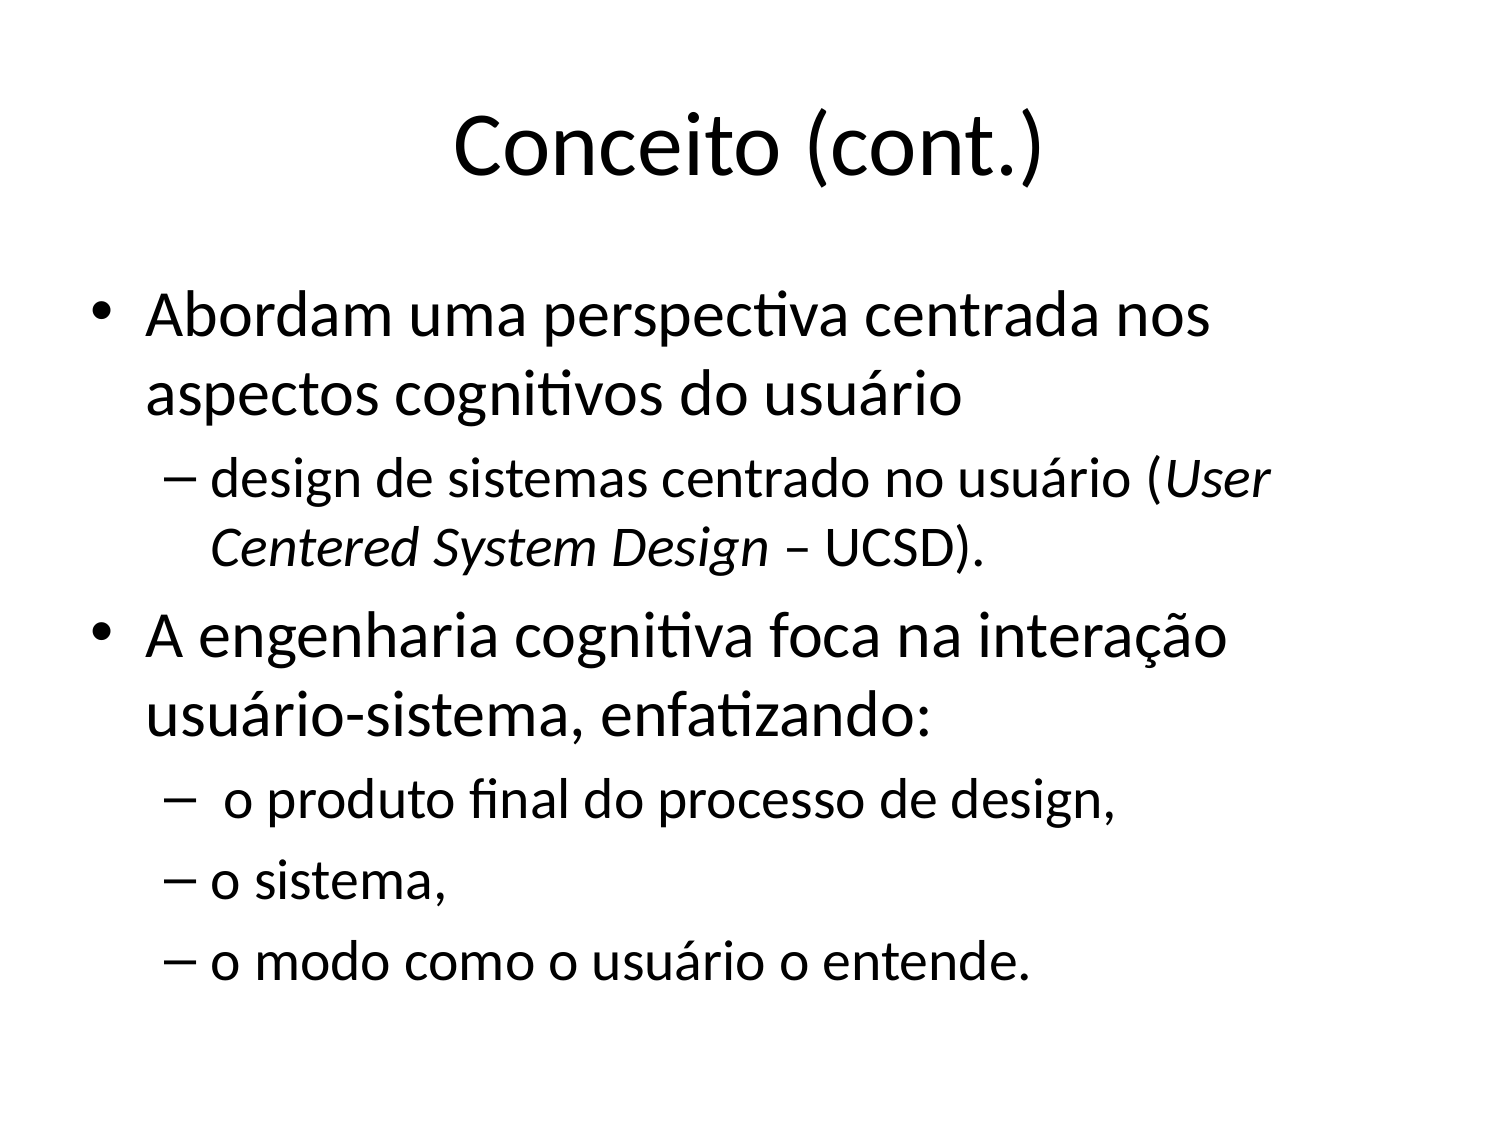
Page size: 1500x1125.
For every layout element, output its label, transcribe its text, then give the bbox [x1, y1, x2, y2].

list Abordam uma perspectiva centrada nos aspectos cognitivos do usuário design de sistemas centrado no usuário (User Centered System Design – UCSD). A engenharia cognitiva foca na interação usuário-sistema, enfatizando: o produto final do processo de design, o sistema, o modo como o usuário o entende. [75, 262, 1425, 1005]
title Conceito (cont.) [75, 45, 1425, 233]
